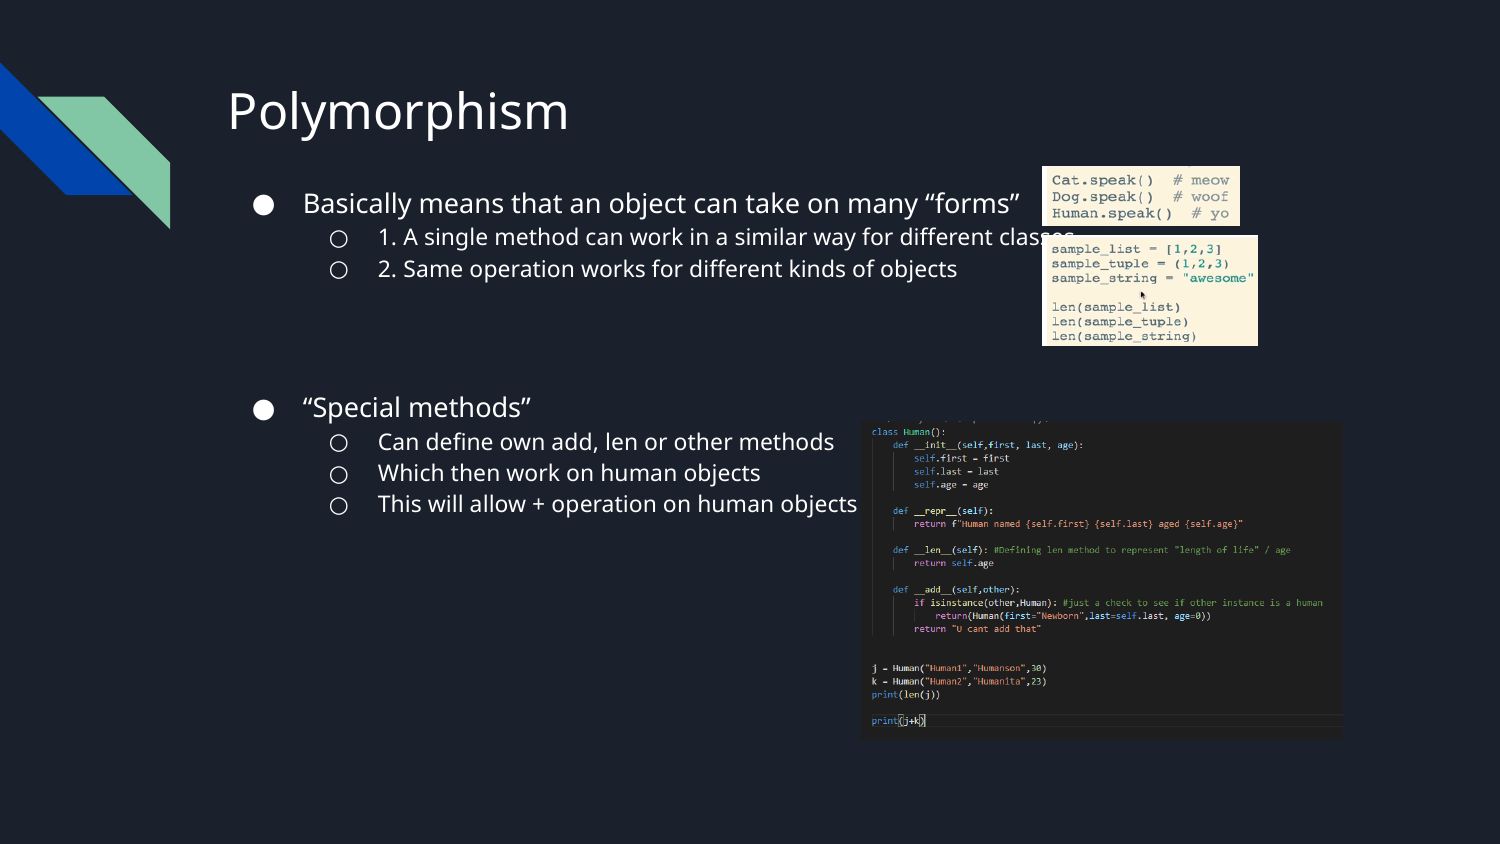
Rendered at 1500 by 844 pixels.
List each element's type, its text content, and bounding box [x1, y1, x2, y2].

picture [1041, 235, 1259, 347]
title Polymorphism [212, 64, 1368, 166]
list Basically means that an object can take on many “forms” 1. A single method can work in a similar way for different classes 2. Same operation works for different kinds of objects “Special methods” Can define own add, len or other methods Which then work on human objects This will allow + operation on human objects [212, 166, 1368, 735]
picture [861, 421, 1343, 740]
picture [1041, 165, 1240, 226]
